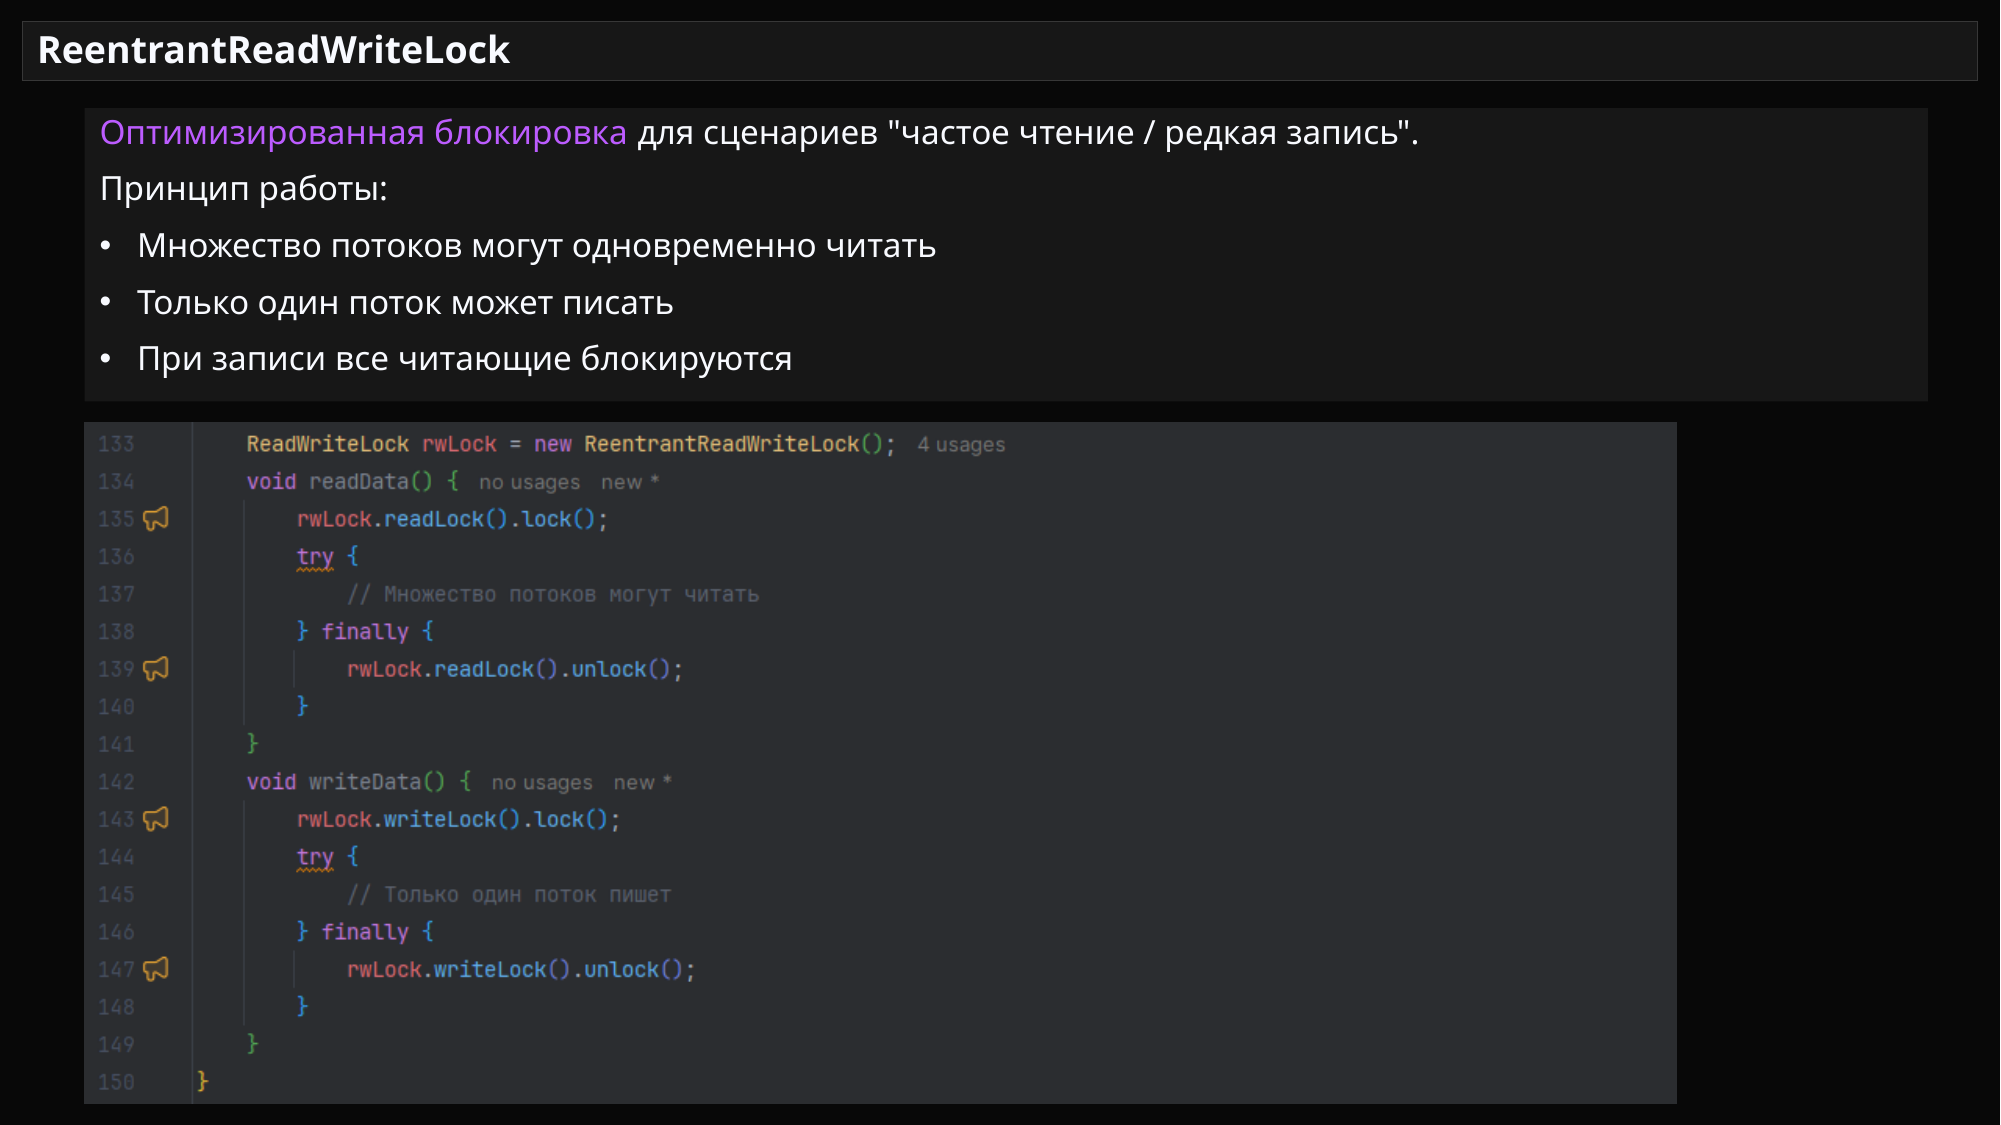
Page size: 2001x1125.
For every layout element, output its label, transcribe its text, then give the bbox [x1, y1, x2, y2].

title ReentrantReadWriteLock [22, 21, 1978, 81]
picture [84, 422, 1678, 1104]
text_box Оптимизированная блокировка для сценариев "частое чтение / редкая запись". Принцип работы: Множество потоков могут одновременно читать Только один поток может писать При записи все читающие блокируются [84, 108, 1928, 402]
